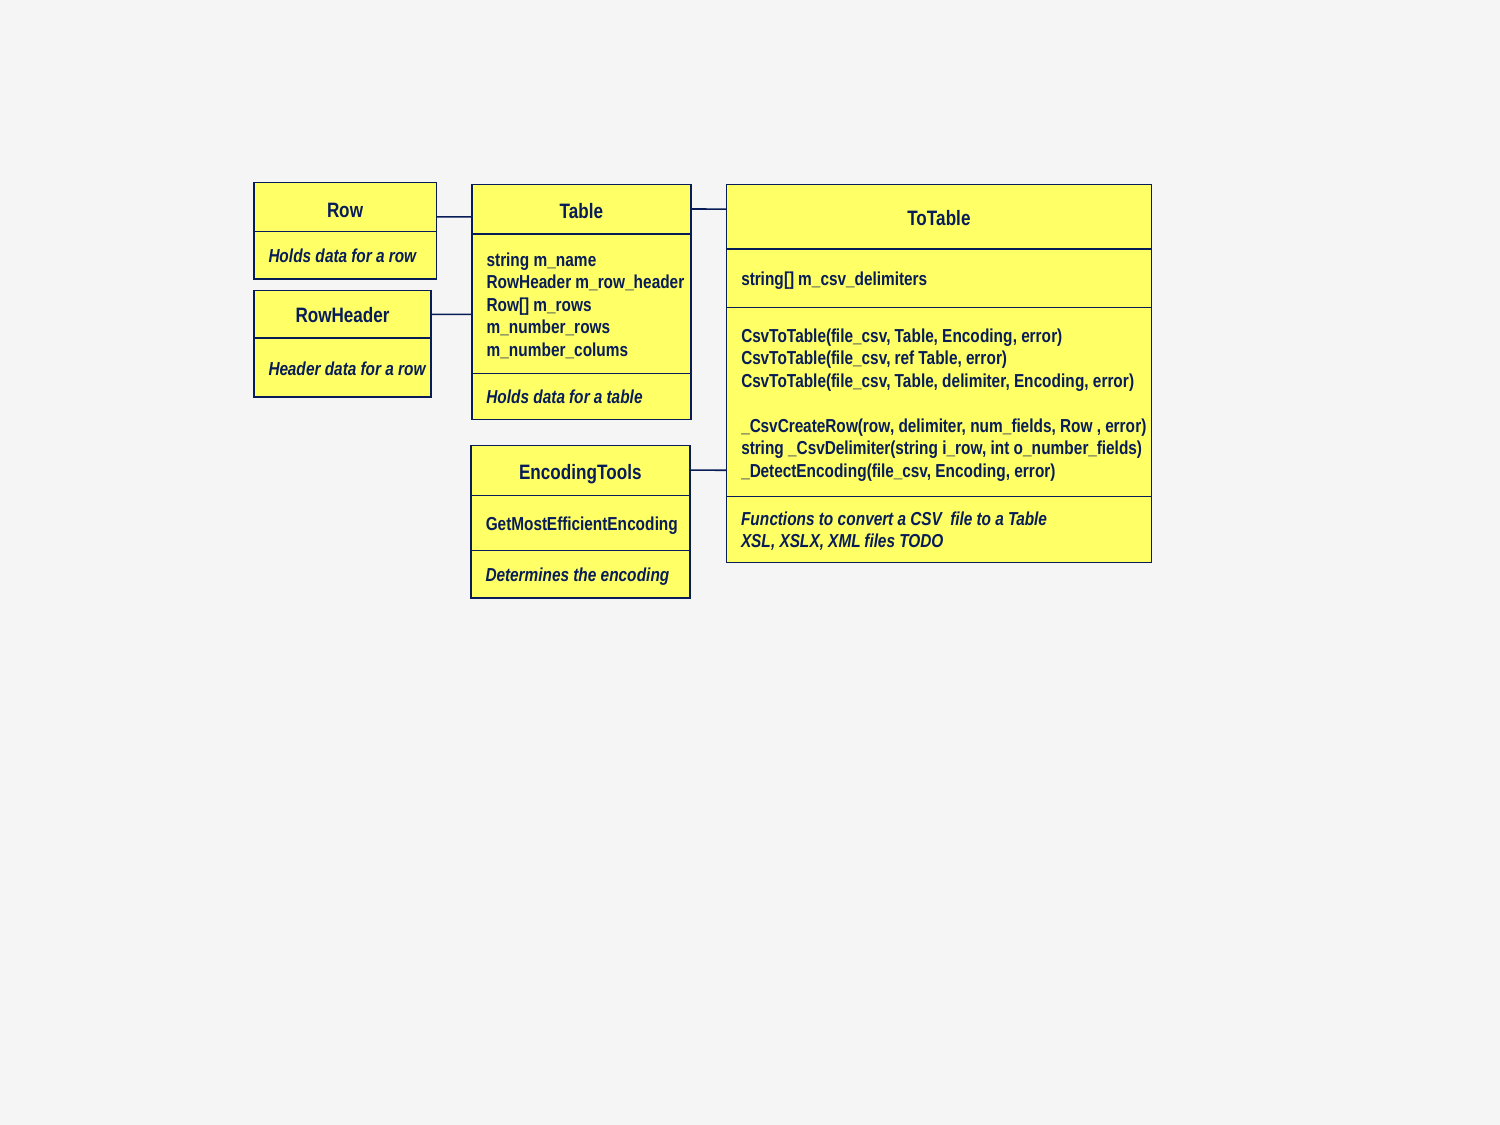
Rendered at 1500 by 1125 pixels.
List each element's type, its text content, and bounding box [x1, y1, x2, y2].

text_box Holds data for a row [253, 231, 437, 279]
text_box Determines the encoding [470, 550, 690, 598]
text_box ToTable [726, 184, 1152, 249]
text_box Header data for a row [253, 338, 432, 398]
text_box EncodingTools [470, 445, 690, 497]
text_box Row [253, 182, 437, 231]
text_box RowHeader [253, 290, 432, 338]
text_box GetMostEfficientEncoding [471, 495, 691, 551]
text_box string[] m_csv_delimiters [726, 249, 1152, 308]
text_box Functions to convert a CSV file to a Table XSL, XSLX, XML files TODO [726, 497, 1152, 563]
text_box Holds data for a table [471, 374, 691, 420]
text_box CsvToTable(file_csv, Table, Encoding, error) CsvToTable(file_csv, ref Table, error) CsvToTable(file_csv, Table, delimiter, Encoding, error) _CsvCreateRow(row, delimiter, num_fields, Row , error) string _CsvDelimiter(string i_row, int o_number_fields) _DetectEncoding(file_csv, Encoding, error) [726, 308, 1152, 497]
text_box string m_name RowHeader m_row_header Row[] m_rows m_number_rows m_number_colums [471, 234, 691, 374]
text_box Table [471, 184, 691, 234]
